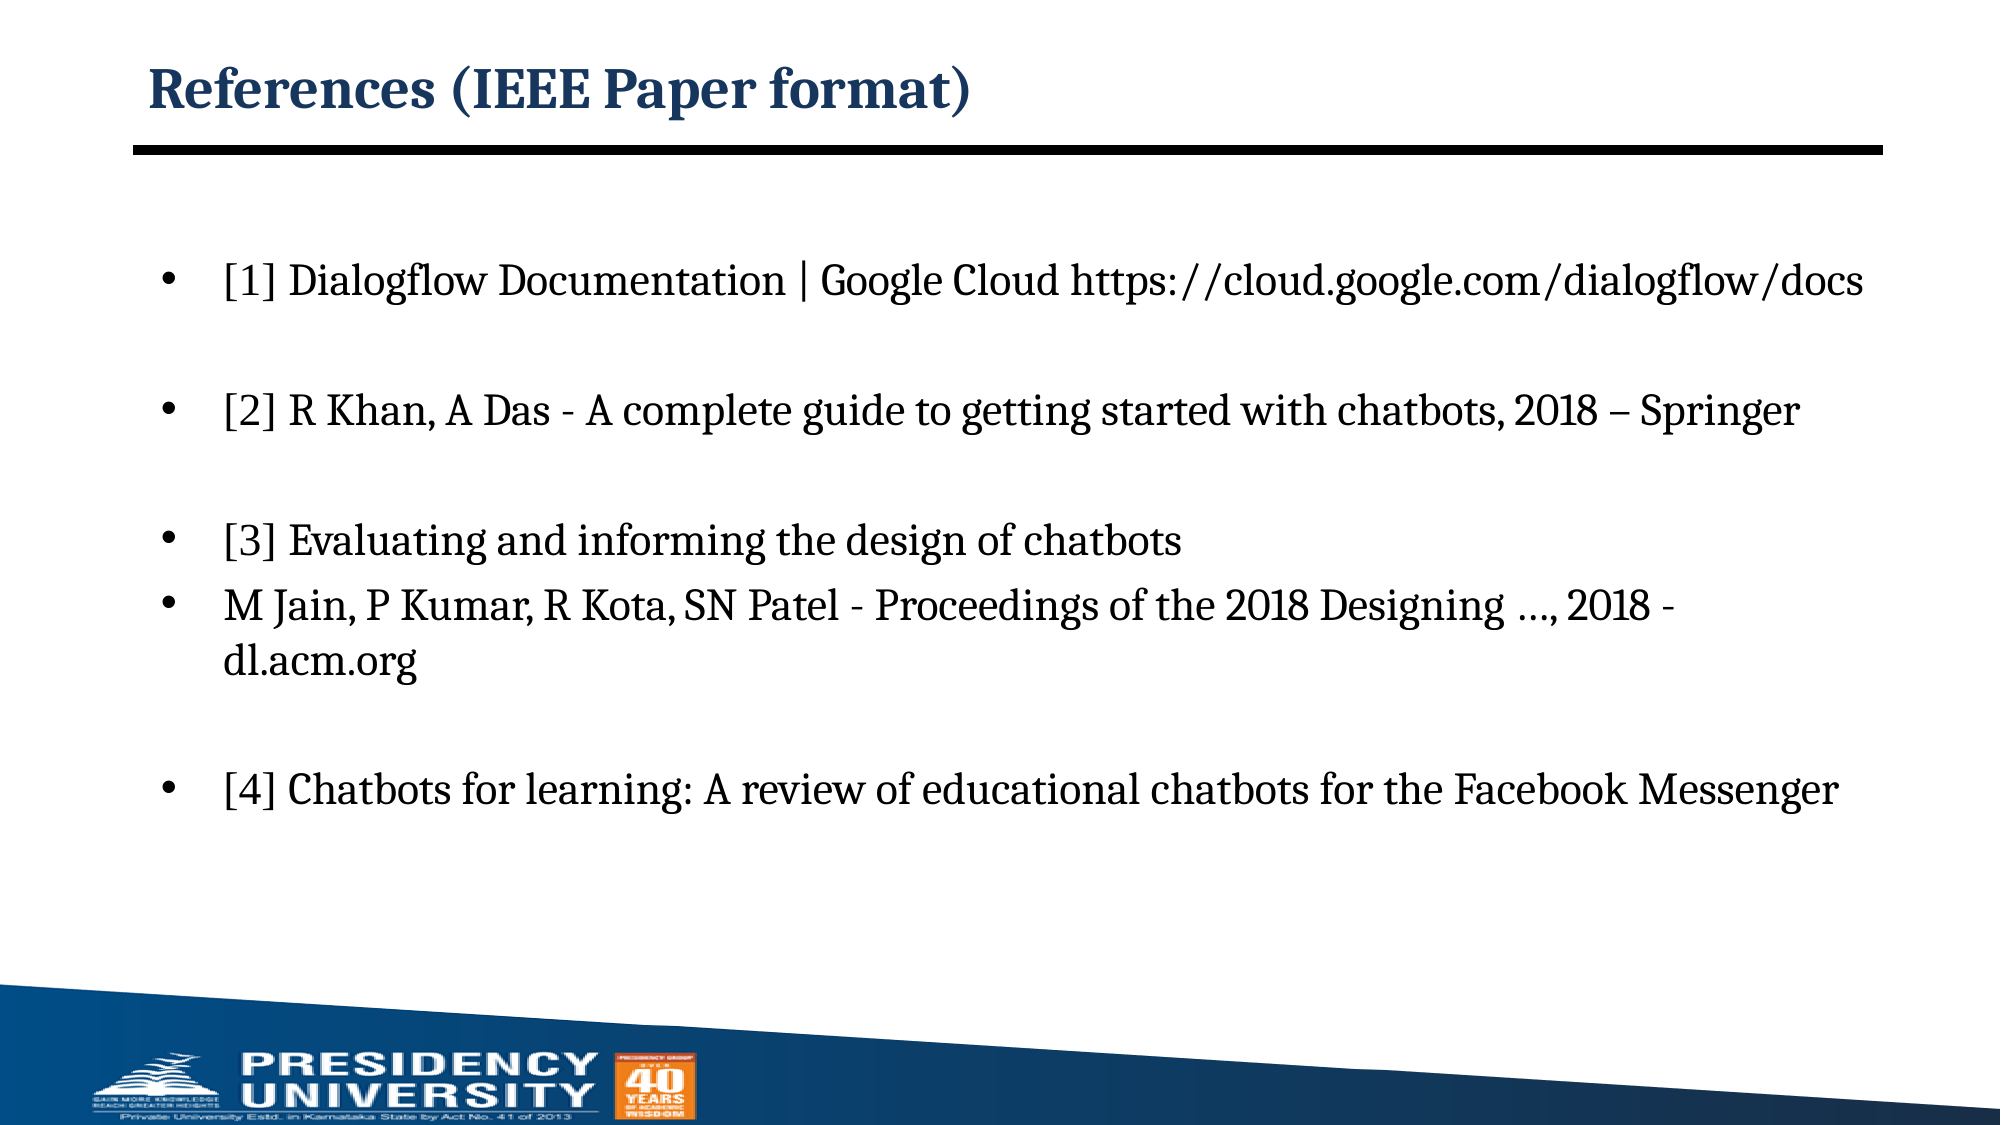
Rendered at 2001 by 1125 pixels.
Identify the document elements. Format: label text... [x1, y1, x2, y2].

title References (IEEE Paper format) [133, 45, 1884, 125]
list [1] Dialogflow Documentation | Google Cloud https://cloud.google.com/dialogflow/docs [2] R Khan, A Das - A complete guide to getting started with chatbots, 2018 – Springer [3] Evaluating and informing the design of chatbots M Jain, P Kumar, R Kota, SN Patel - Proceedings of the 2018 Designing …, 2018 - dl.acm.org [4] Chatbots for learning: A review of educational chatbots for the Facebook Messenger [133, 187, 1884, 1000]
picture [0, 982, 2000, 1125]
